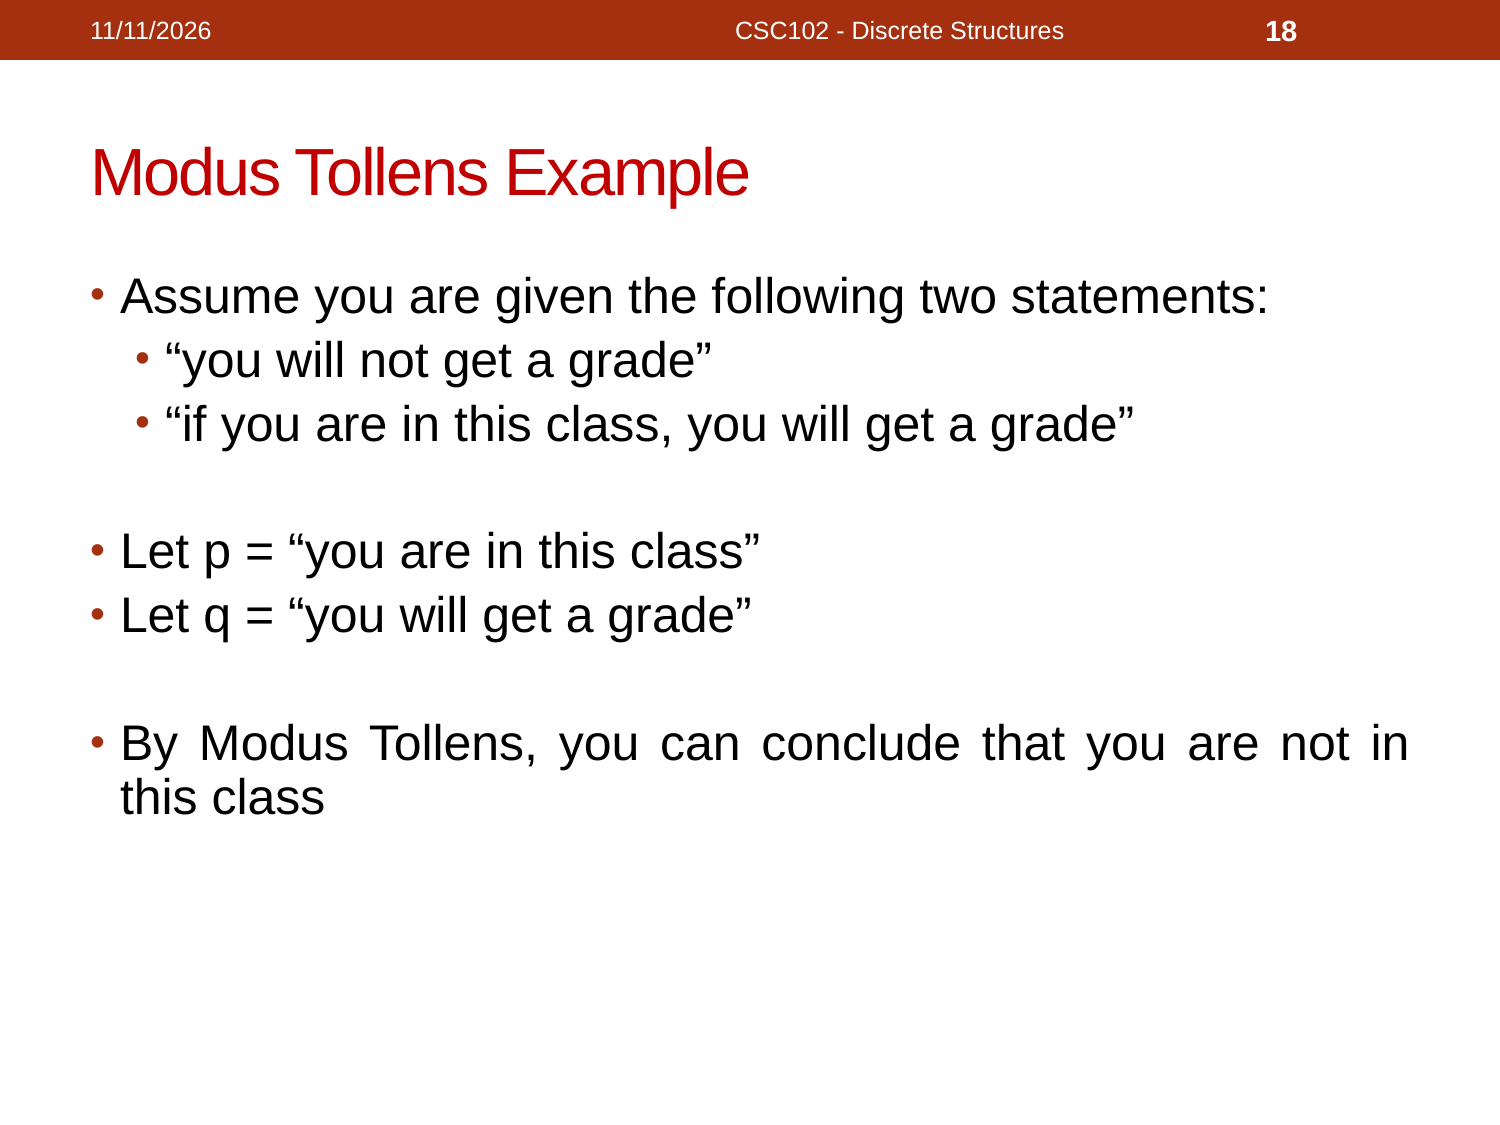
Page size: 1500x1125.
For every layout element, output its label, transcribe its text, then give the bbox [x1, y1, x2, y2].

slide_number 18 [1250, 3, 1425, 57]
title Modus Tollens Example [75, 87, 1425, 250]
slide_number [75, 3, 550, 57]
list Assume you are given the following two statements: “you will not get a grade” “if you are in this class, you will get a grade” Let p = “you are in this class” Let q = “you will get a grade” By Modus Tollens, you can conclude that you are not in this class [75, 262, 1425, 1063]
footer CSC102 - Discrete Structures [562, 3, 1238, 57]
